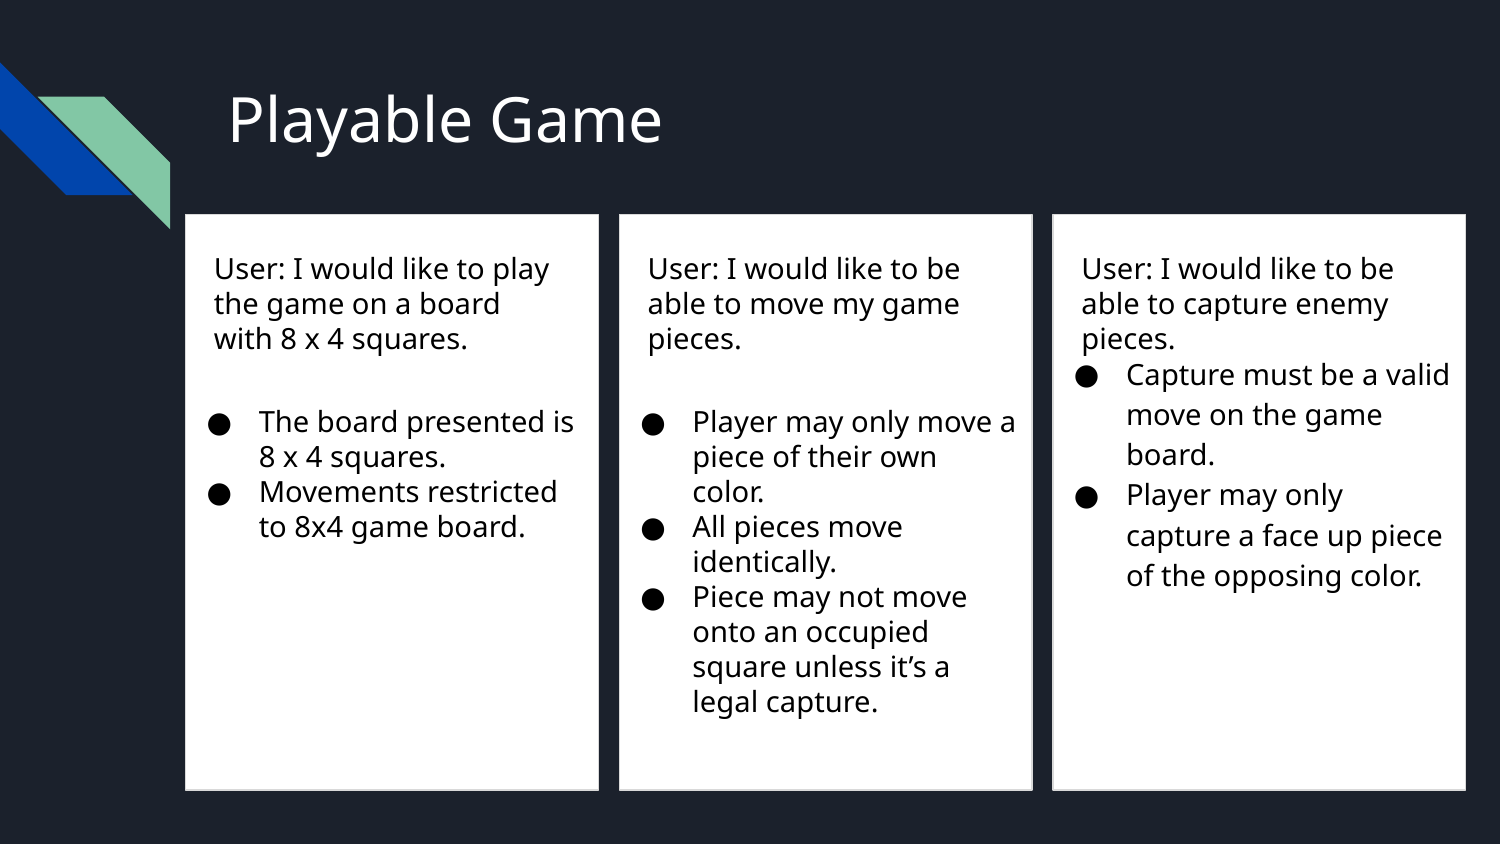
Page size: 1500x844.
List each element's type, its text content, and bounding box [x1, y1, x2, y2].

text_box [185, 763, 599, 790]
text_box [1053, 214, 1466, 336]
text_box Capture must be a valid move on the game board. Player may only capture a face up piece of the opposing color. [1036, 336, 1466, 711]
title Playable Game [212, 64, 1368, 165]
text_box [619, 763, 1032, 790]
text_box [1053, 711, 1466, 790]
text_box [619, 214, 1032, 388]
text_box The board presented is 8 x 4 squares. Movements restricted to 8x4 game board. [168, 388, 599, 763]
text_box User: I would like to be able to move my game pieces. [632, 235, 1015, 317]
text_box User: I would like to be able to capture enemy pieces. [1066, 235, 1449, 317]
text_box Player may only move a piece of their own color. All pieces move identically. Piece may not move onto an occupied square unless it’s a legal capture. [602, 388, 1033, 763]
text_box [185, 214, 599, 388]
text_box User: I would like to play the game on a board with 8 x 4 squares. [199, 235, 582, 317]
